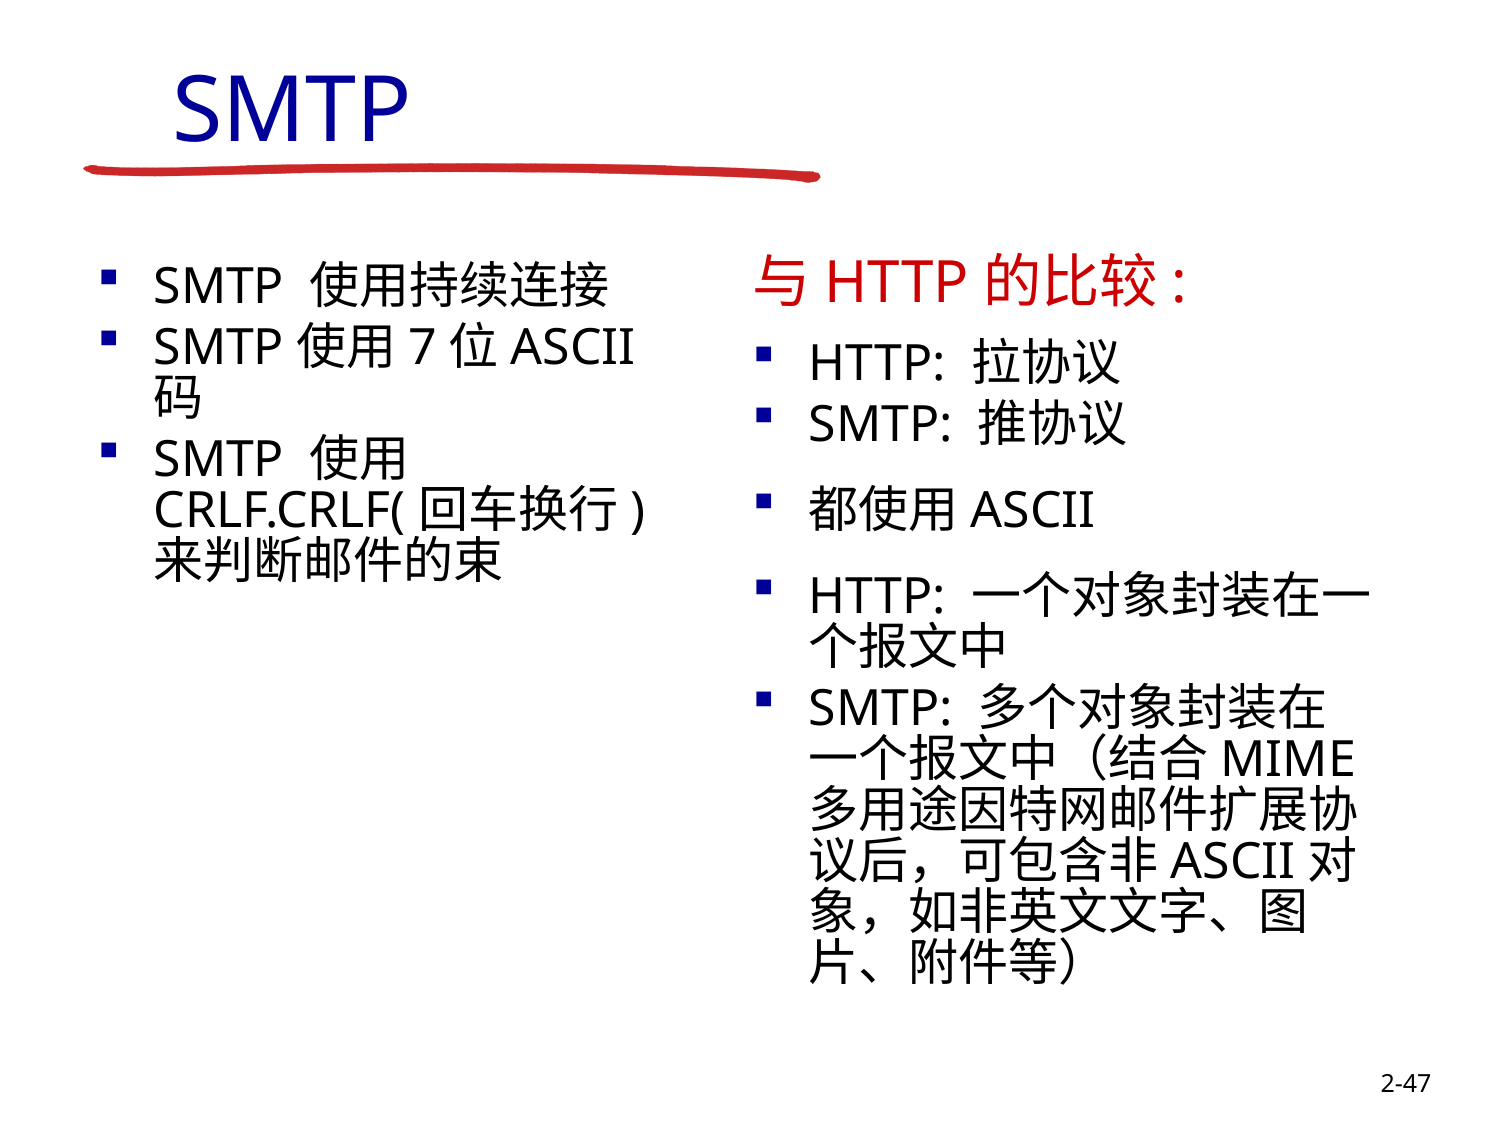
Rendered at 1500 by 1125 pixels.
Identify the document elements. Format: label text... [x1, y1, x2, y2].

list 与HTTP的比较: HTTP: 拉协议 SMTP: 推协议 都使用ASCII HTTP: 一个对象封装在一个报文中 SMTP: 多个对象封装在一个报文中（结合MIME多用途因特网邮件扩展协议后，可包含非ASCII对象，如非英文文字、图片、附件等） [737, 247, 1390, 1011]
picture [79, 158, 831, 188]
list SMTP 使用持续连接 SMTP使用7位ASCII码 SMTP 使用CRLF.CRLF(回车换行) 来判断邮件的束 [82, 255, 708, 1018]
slide_number 2-47 [1365, 1059, 1477, 1106]
title SMTP [157, 11, 1433, 199]
